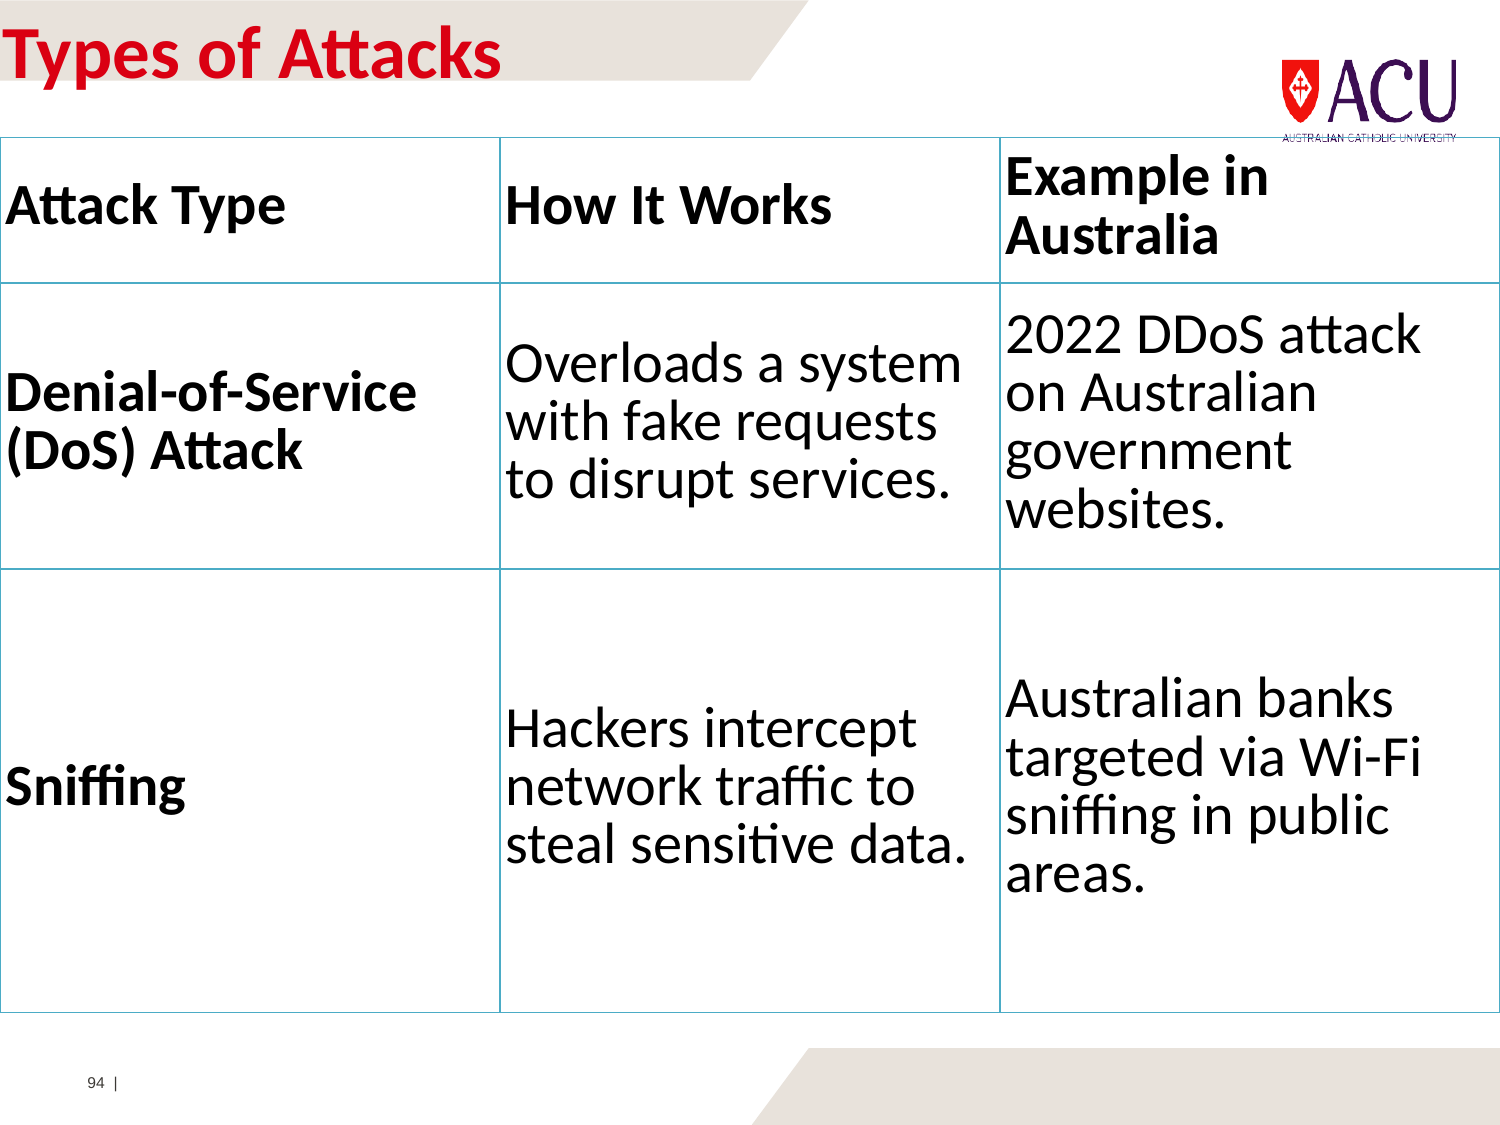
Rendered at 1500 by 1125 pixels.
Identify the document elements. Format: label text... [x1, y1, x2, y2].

table_cell Overloads a system with fake requests to disrupt services. [501, 284, 999, 568]
slide_number 94 | [81, 1072, 120, 1125]
table_cell Australian banks targeted via Wi-Fi sniffing in public areas. [1001, 570, 1499, 1012]
table_cell Sniffing [1, 570, 499, 1012]
table_cell Denial-of-Service (DoS) Attack [1, 284, 499, 568]
table_header Attack Type [1, 138, 499, 282]
table_cell 2022 DDoS attack on Australian government websites. [1001, 284, 1499, 568]
title Types of Attacks [0, 1, 509, 137]
table_header Example in Australia [1001, 138, 1499, 282]
picture [1282, 59, 1456, 137]
table_header How It Works [501, 138, 999, 282]
table_cell Hackers intercept network traffic to steal sensitive data. [501, 570, 999, 1012]
